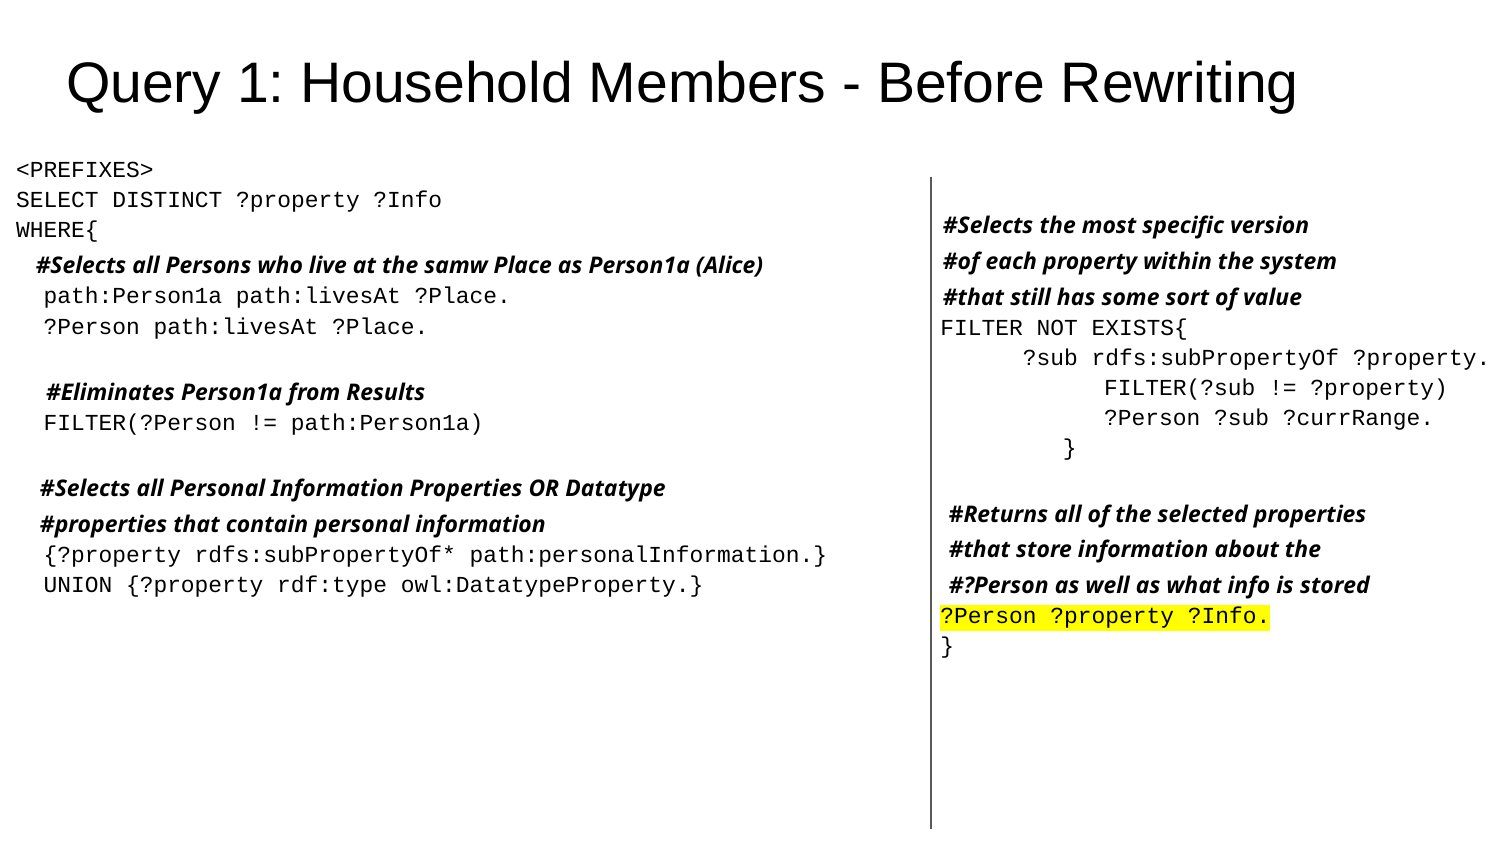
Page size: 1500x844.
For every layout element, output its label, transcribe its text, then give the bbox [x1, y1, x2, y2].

title Query 1: Household Members - Before Rewriting [51, 35, 1449, 130]
list #Selects the most specific version #of each property within the system #that still has some sort of value FILTER NOT EXISTS{ ?sub rdfs:subPropertyOf ?property. FILTER(?sub != ?property) ?Person ?sub ?currRange. } #Returns all of the selected properties #that store information about the #?Person as well as what info is stored ?Person ?property ?Info. } [897, 189, 1500, 844]
list <PREFIXES> SELECT DISTINCT ?property ?Info WHERE{ #Selects all Persons who live at the samw Place as Person1a (Alice) path:Person1a path:livesAt ?Place. ?Person path:livesAt ?Place. #Eliminates Person1a from Results FILTER(?Person != path:Person1a) #Selects all Personal Information Properties OR Datatype #properties that contain personal information {?property rdfs:subPropertyOf* path:personalInformation.} UNION {?property rdf:type owl:DatatypeProperty.} [1, 139, 996, 844]
